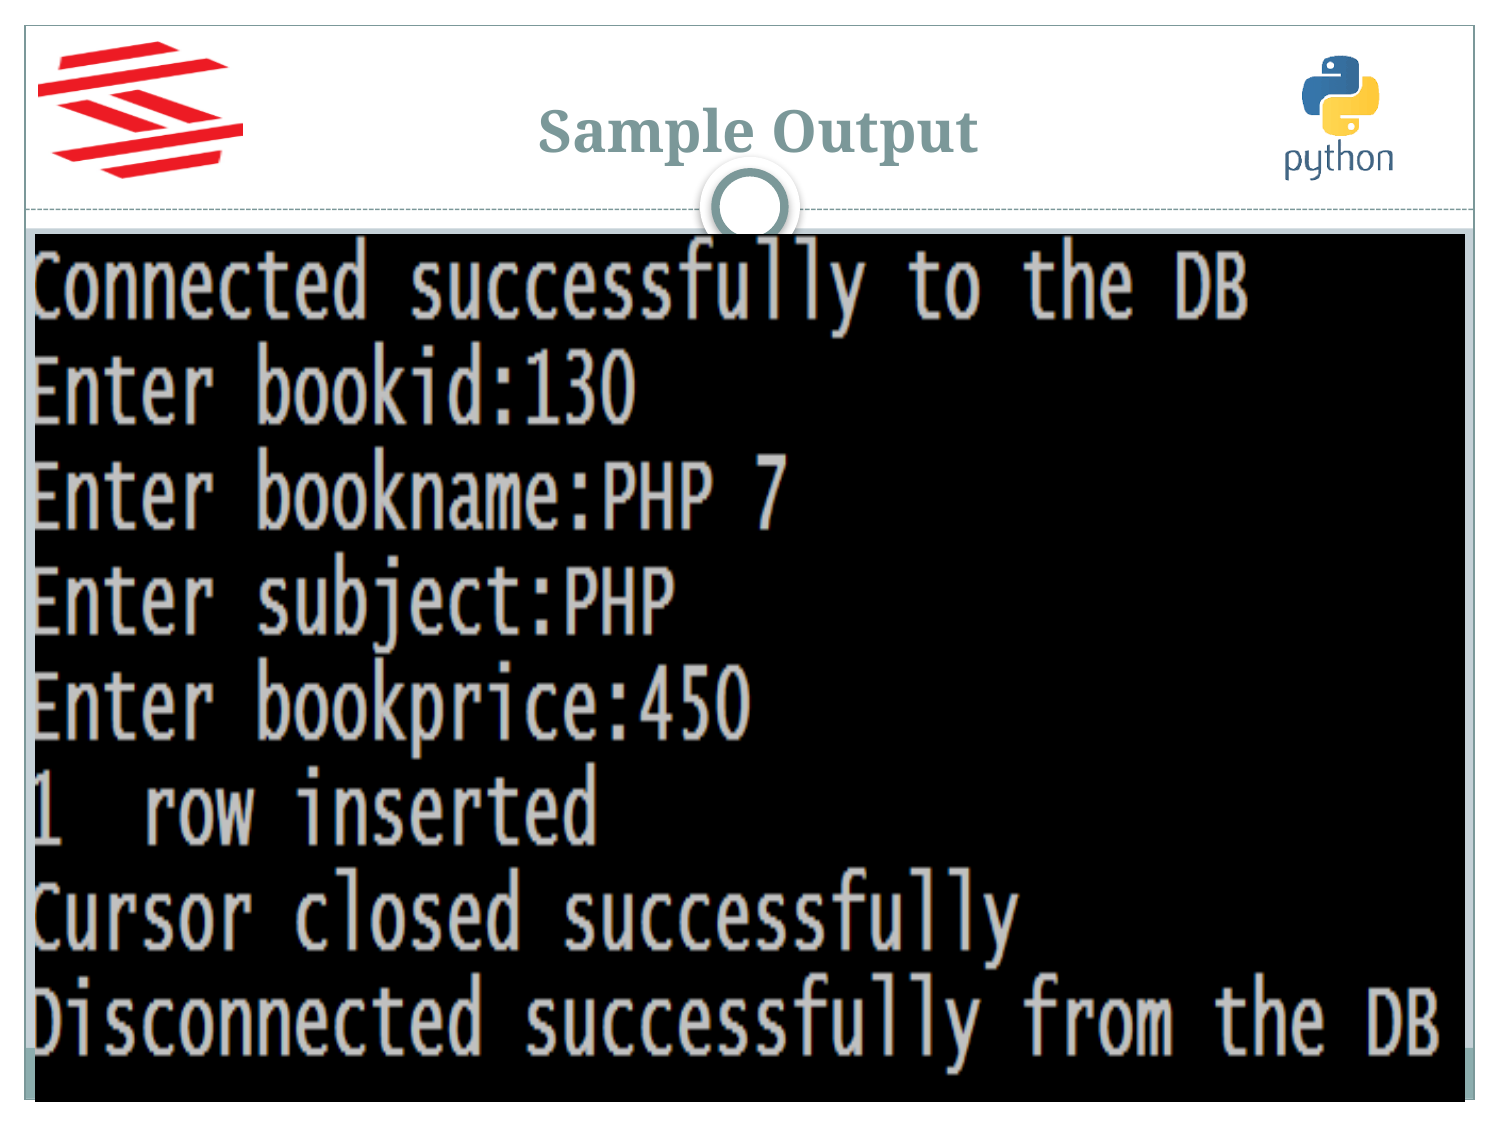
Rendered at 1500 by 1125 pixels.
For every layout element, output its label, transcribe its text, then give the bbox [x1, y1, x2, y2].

picture [1206, 53, 1471, 186]
title Sample Output [248, 46, 1459, 172]
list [34, 234, 1466, 1102]
picture [37, 40, 243, 185]
